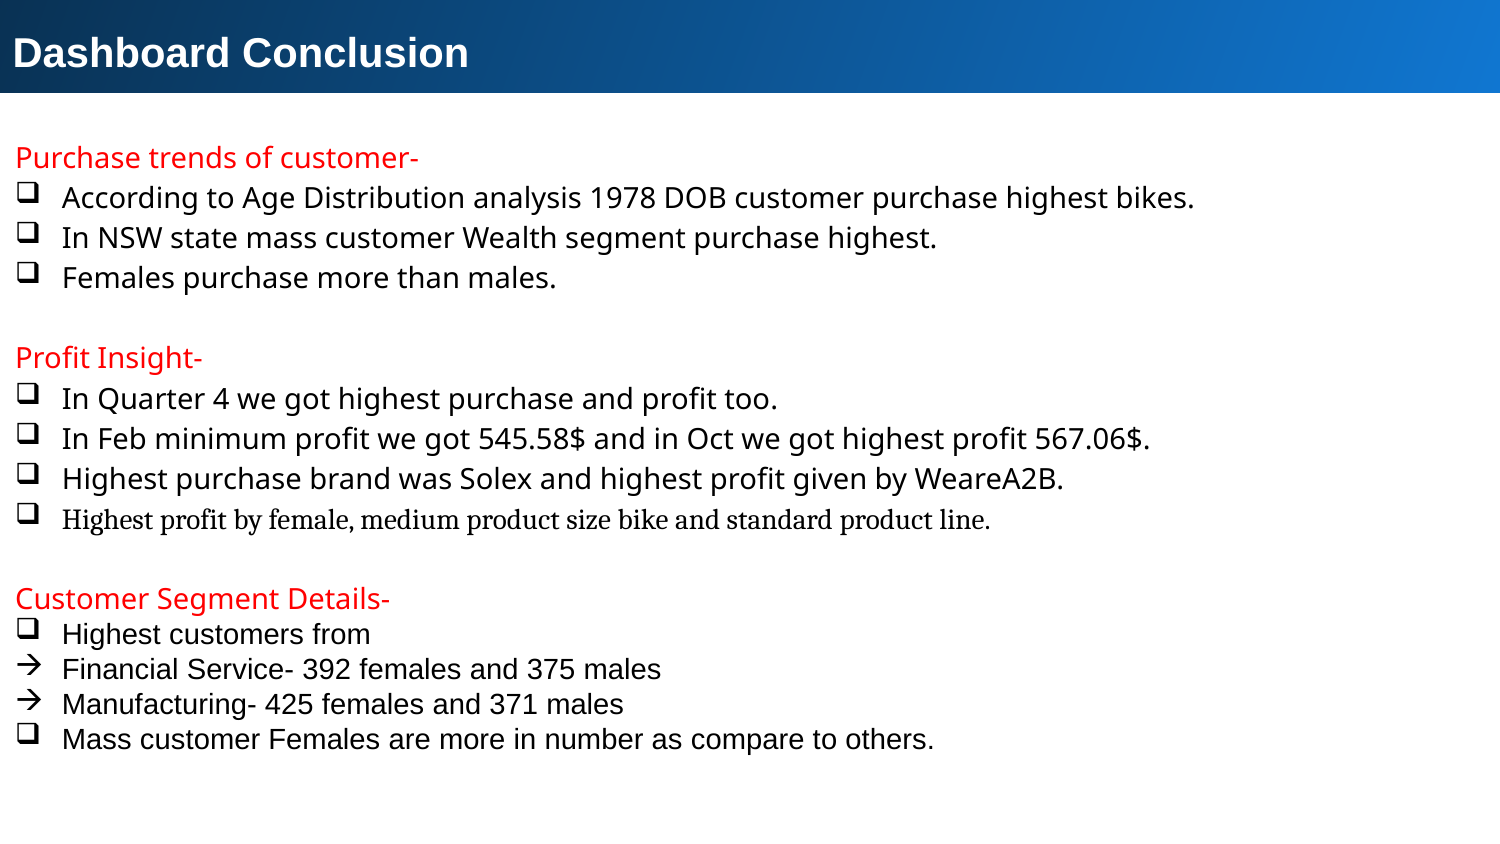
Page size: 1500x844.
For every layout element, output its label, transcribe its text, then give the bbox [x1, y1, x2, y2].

text_box Purchase trends of customer- According to Age Distribution analysis 1978 DOB customer purchase highest bikes. In NSW state mass customer Wealth segment purchase highest. Females purchase more than males. Profit Insight- In Quarter 4 we got highest purchase and profit too. In Feb minimum profit we got 545.58$ and in Oct we got highest profit 567.06$. Highest purchase brand was Solex and highest profit given by WeareA2B. Highest profit by female, medium product size bike and standard product line. Customer Segment Details- Highest customers from Financial Service- 392 females and 375 males Manufacturing- 425 females and 371 males Mass customer Females are more in number as compare to others. [0, 118, 1500, 844]
text_box [0, 0, 1500, 93]
text_box Dashboard Conclusion [0, 11, 1403, 92]
